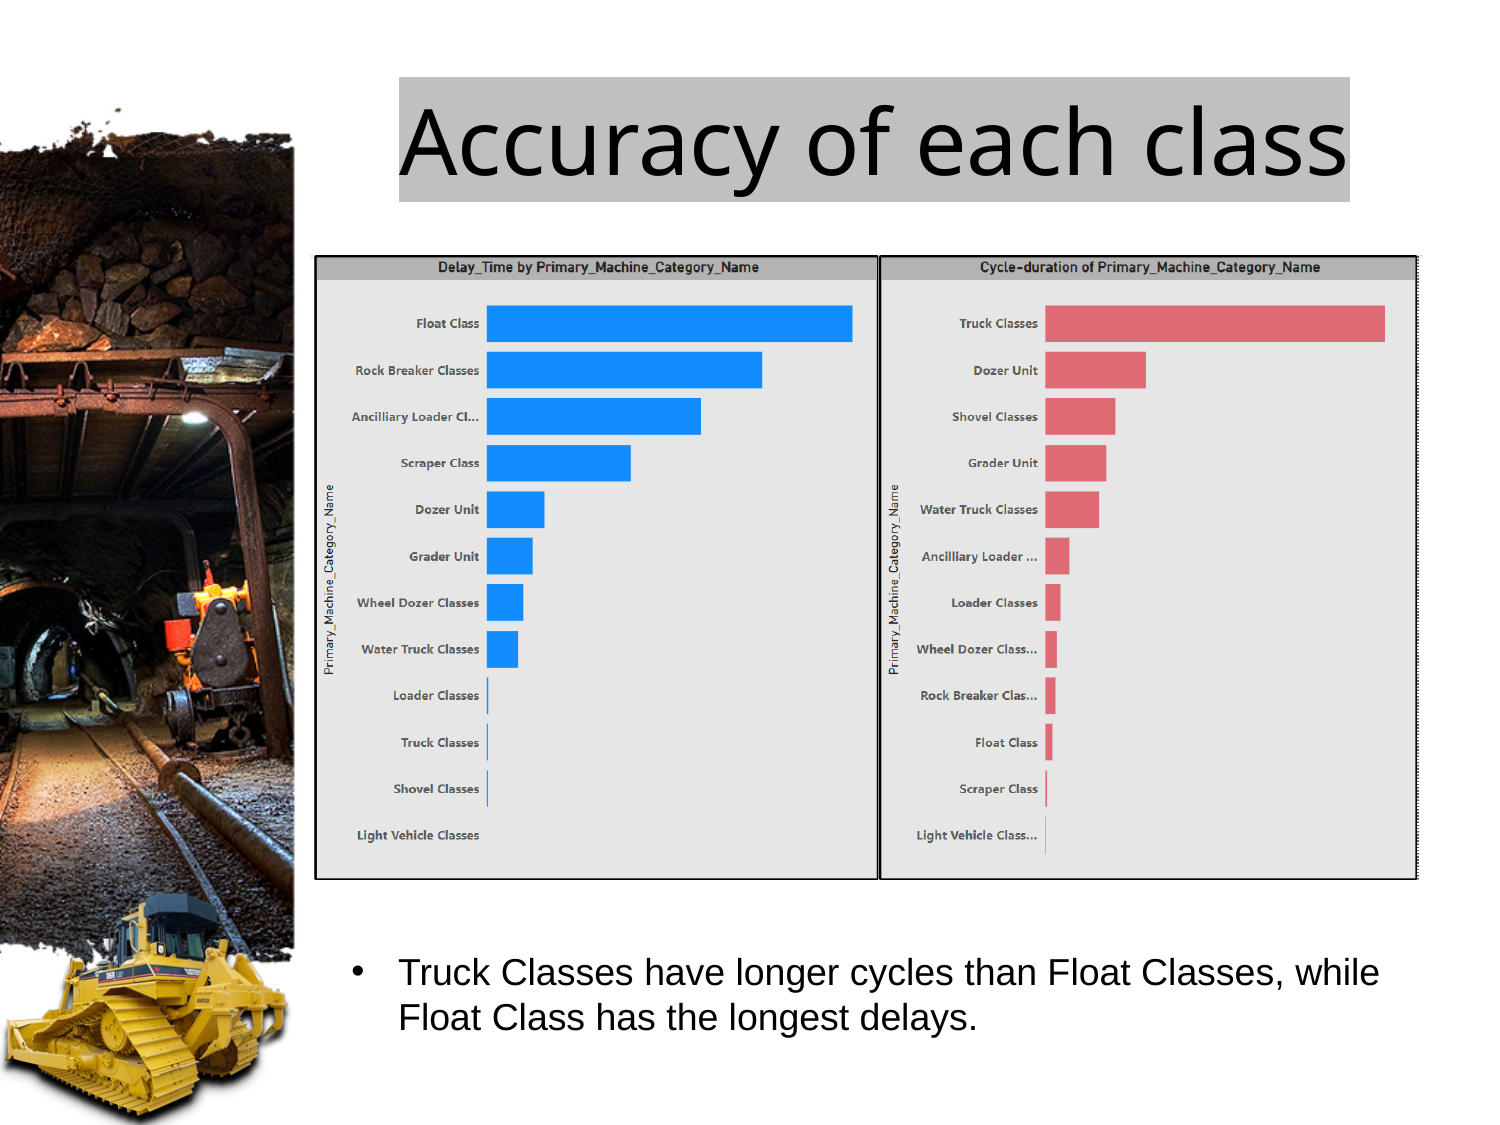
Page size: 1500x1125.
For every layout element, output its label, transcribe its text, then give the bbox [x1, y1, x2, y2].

picture [0, 0, 1500, 1125]
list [310, 255, 1423, 881]
title Accuracy of each class [324, 44, 1426, 233]
text_box Truck Classes have longer cycles than Float Classes, while Float Class has the longest delays. [336, 940, 1437, 1046]
